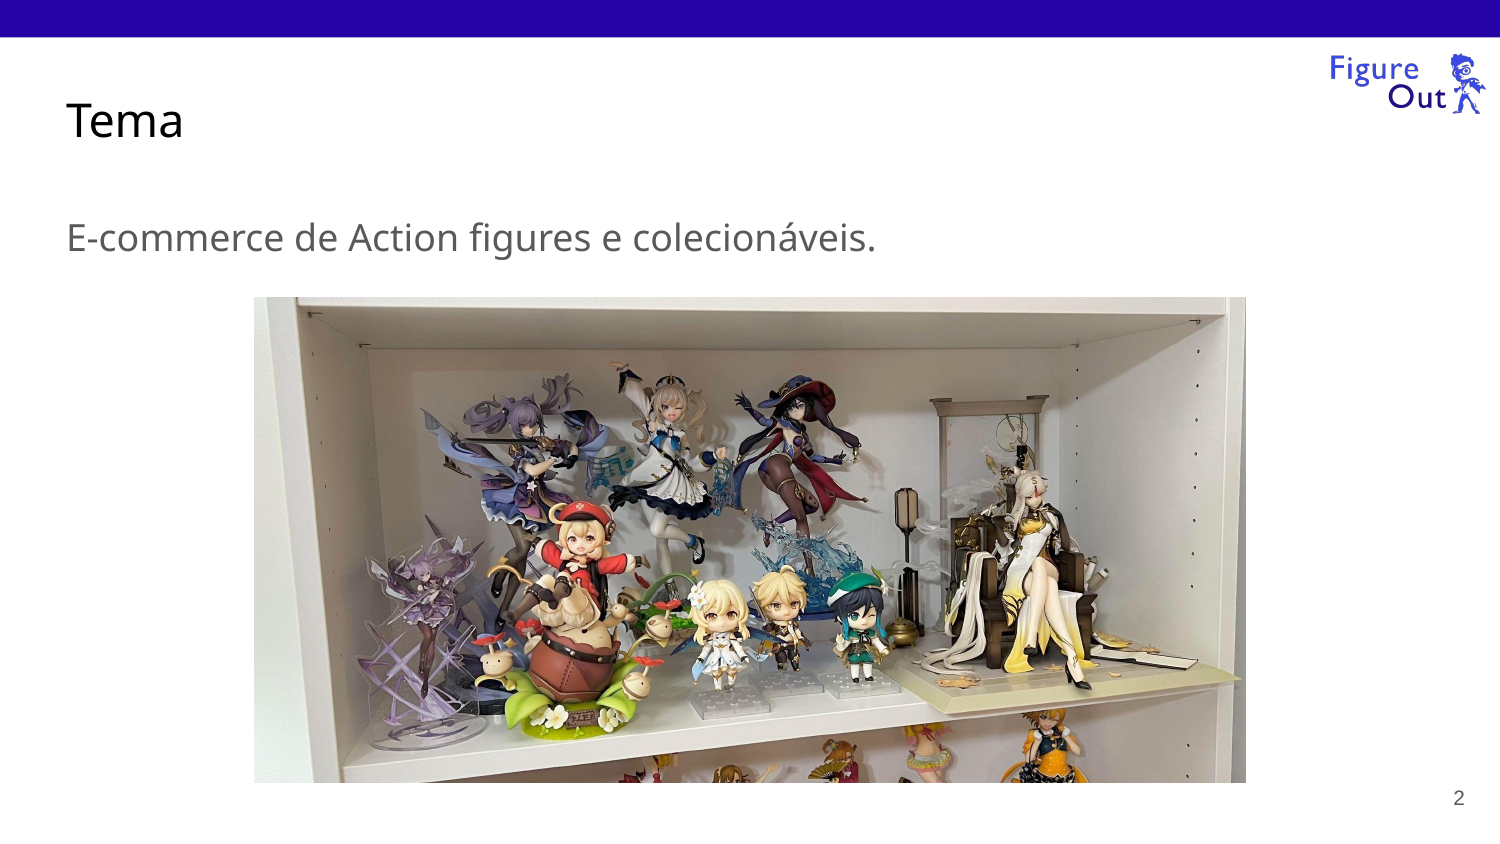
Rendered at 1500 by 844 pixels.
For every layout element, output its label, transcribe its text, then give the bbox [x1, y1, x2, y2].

picture [254, 297, 1246, 783]
list E-commerce de Action figures e colecionáveis. [51, 189, 1449, 750]
picture [1312, 37, 1500, 132]
title Tema [51, 72, 1449, 167]
text_box [0, 0, 1500, 39]
slide_number 2 [1389, 764, 1480, 830]
